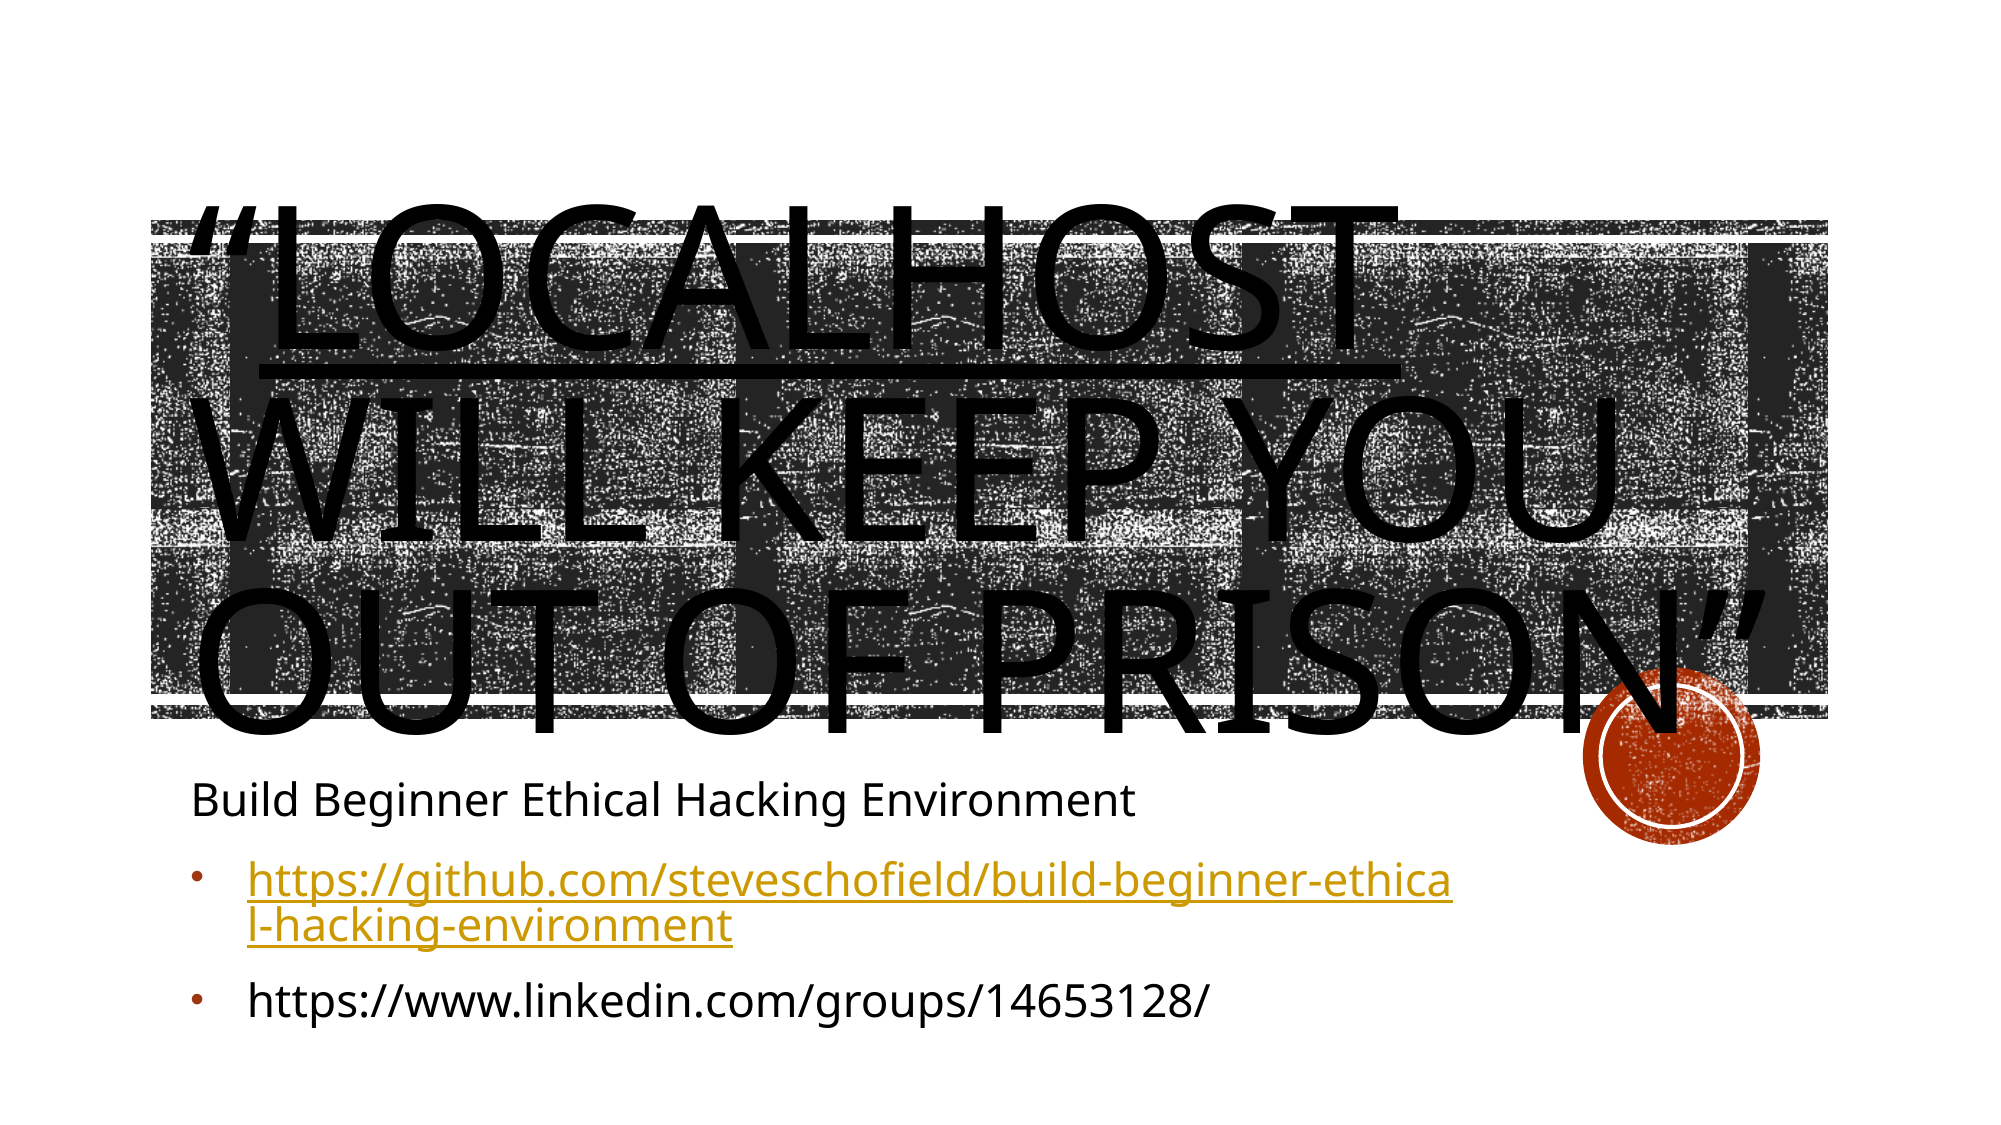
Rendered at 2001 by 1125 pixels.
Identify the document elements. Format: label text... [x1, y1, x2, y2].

title “Localhost will keep you out of prison” [172, 234, 1808, 733]
subtitle Build Beginner Ethical Hacking Environment https://github.com/steveschofield/build-beginner-ethical-hacking-environment https://www.linkedin.com/groups/14653128/ [175, 720, 1470, 1016]
